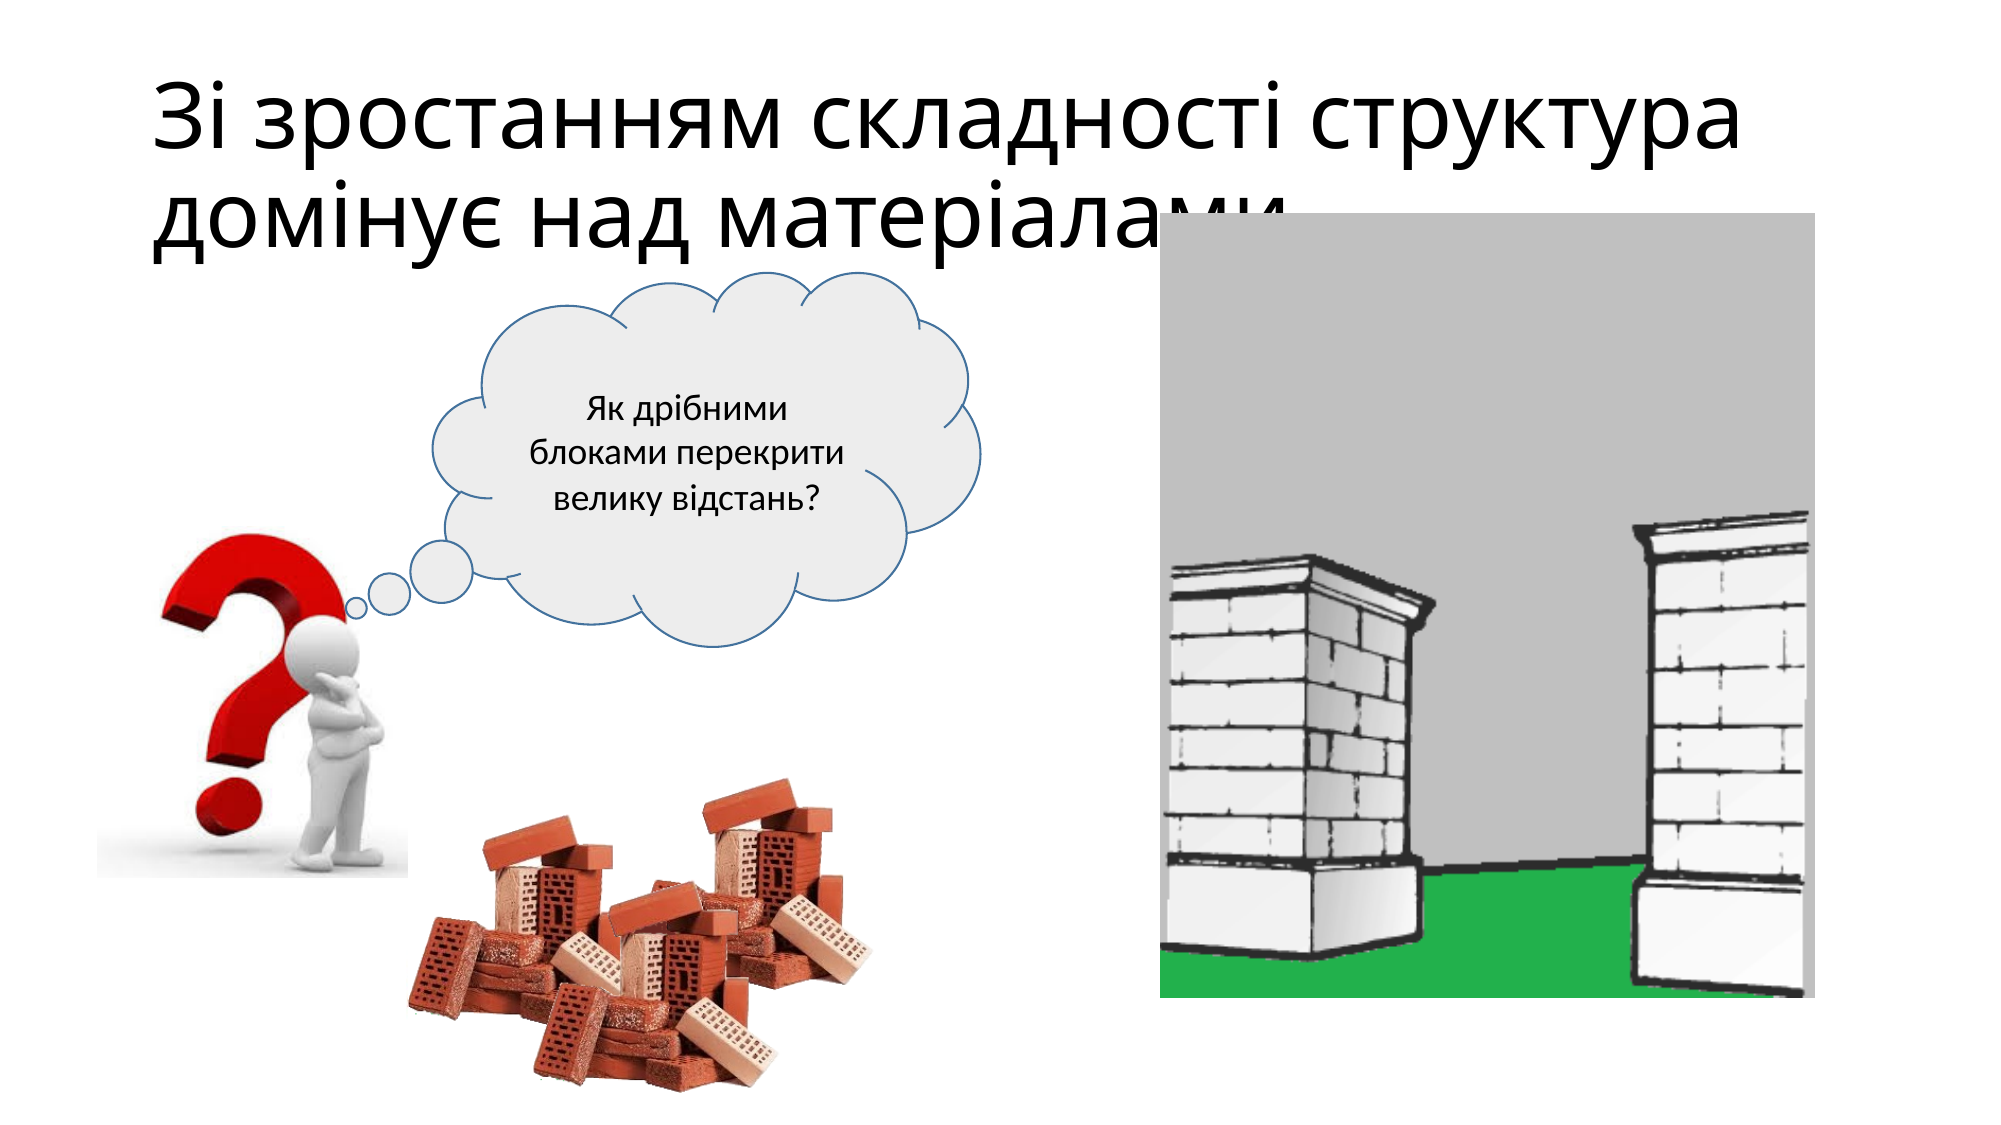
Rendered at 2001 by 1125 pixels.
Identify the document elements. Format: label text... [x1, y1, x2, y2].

picture [1160, 213, 1815, 998]
text_box Як дрібними блоками перекрити велику відстань? [431, 271, 982, 648]
picture [96, 526, 876, 1096]
title Зі зростанням складності структура домінує над матеріалами [137, 59, 1863, 278]
